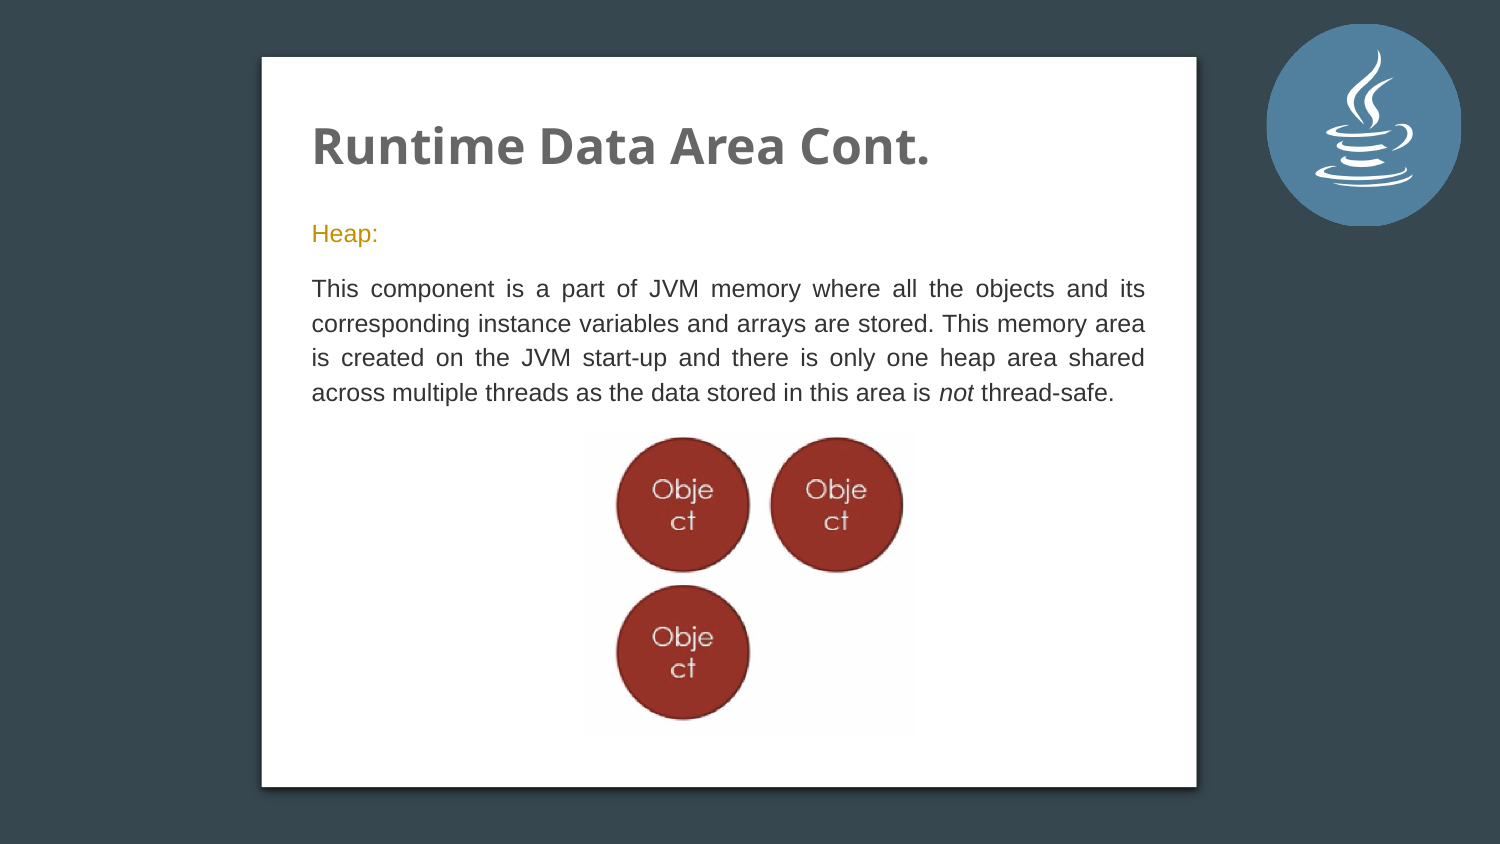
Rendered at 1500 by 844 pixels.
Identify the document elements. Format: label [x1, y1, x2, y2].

picture [224, 26, 1236, 818]
picture [1266, 24, 1462, 227]
